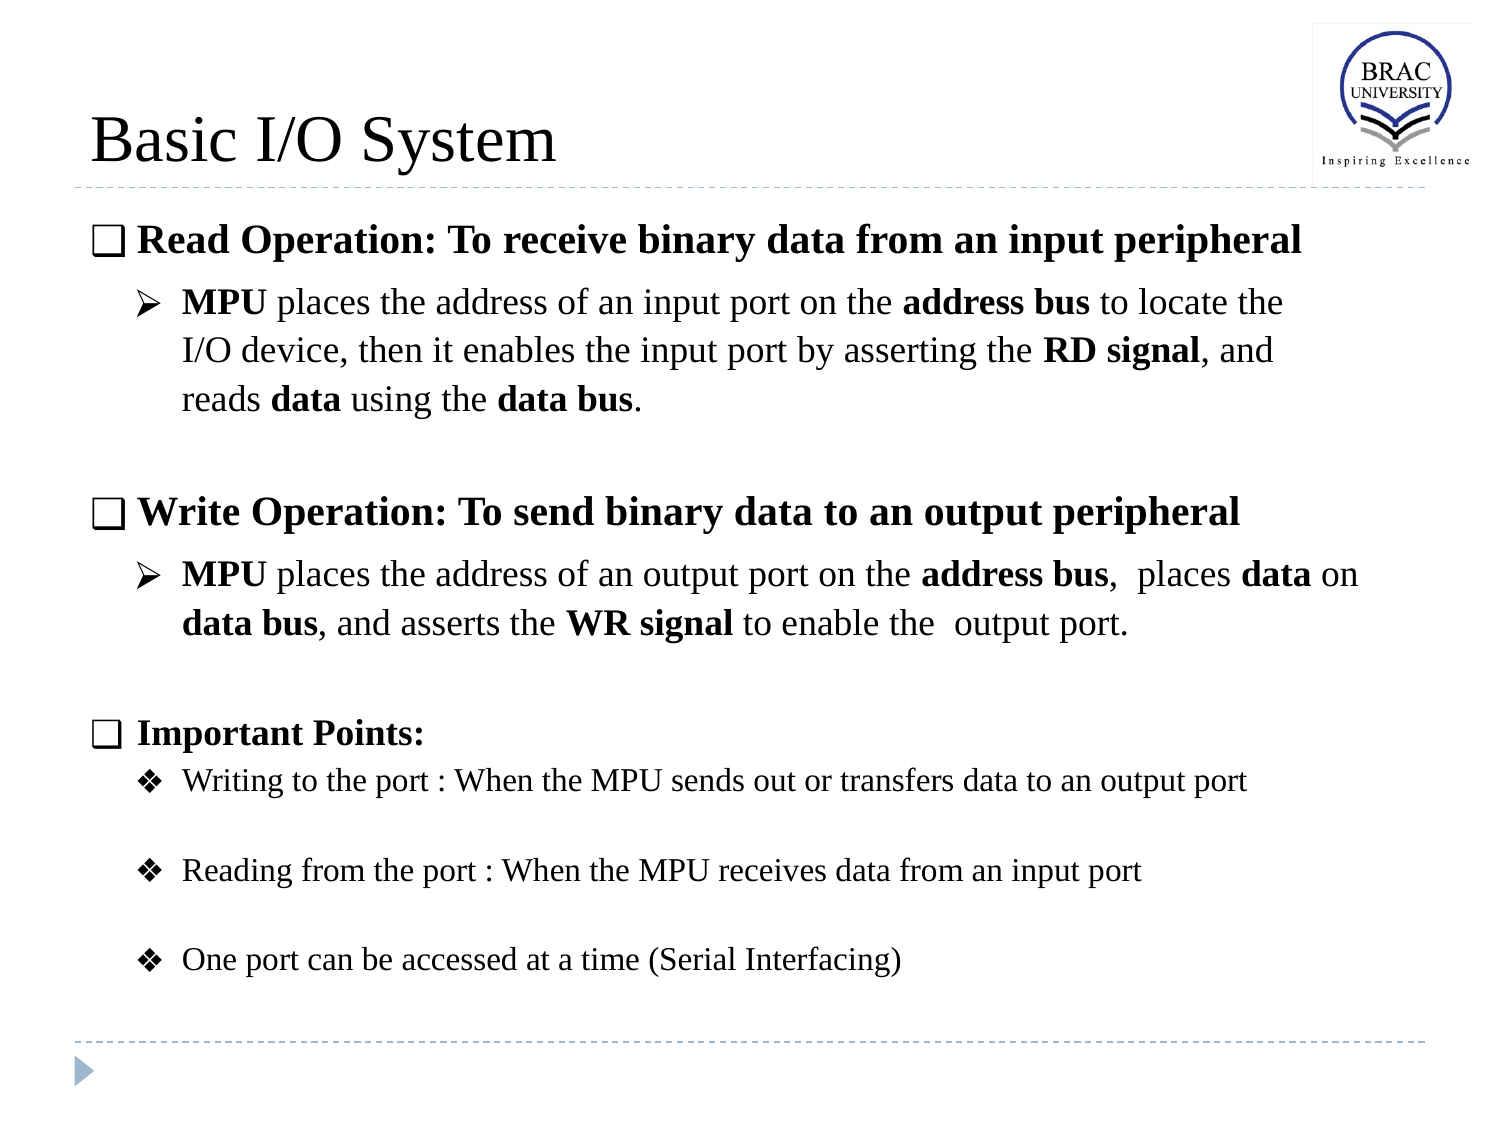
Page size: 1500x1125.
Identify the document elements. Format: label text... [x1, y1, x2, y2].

picture [1312, 23, 1476, 187]
title Basic I/O System [87, 92, 1251, 203]
text_box Read Operation: To receive binary data from an input peripheral MPU places the address of an input port on the address bus to locate the I/O device, then it enables the input port by asserting the RD signal, and reads data using the data bus. Write Operation: To send binary data to an output peripheral MPU places the address of an output port on the address bus, places data on data bus, and asserts the WR signal to enable the output port. Important Points: Writing to the port : When the MPU sends out or transfers data to an output port Reading from the port : When the MPU receives data from an input port One port can be accessed at a time (Serial Interfacing) [87, 203, 1397, 1078]
